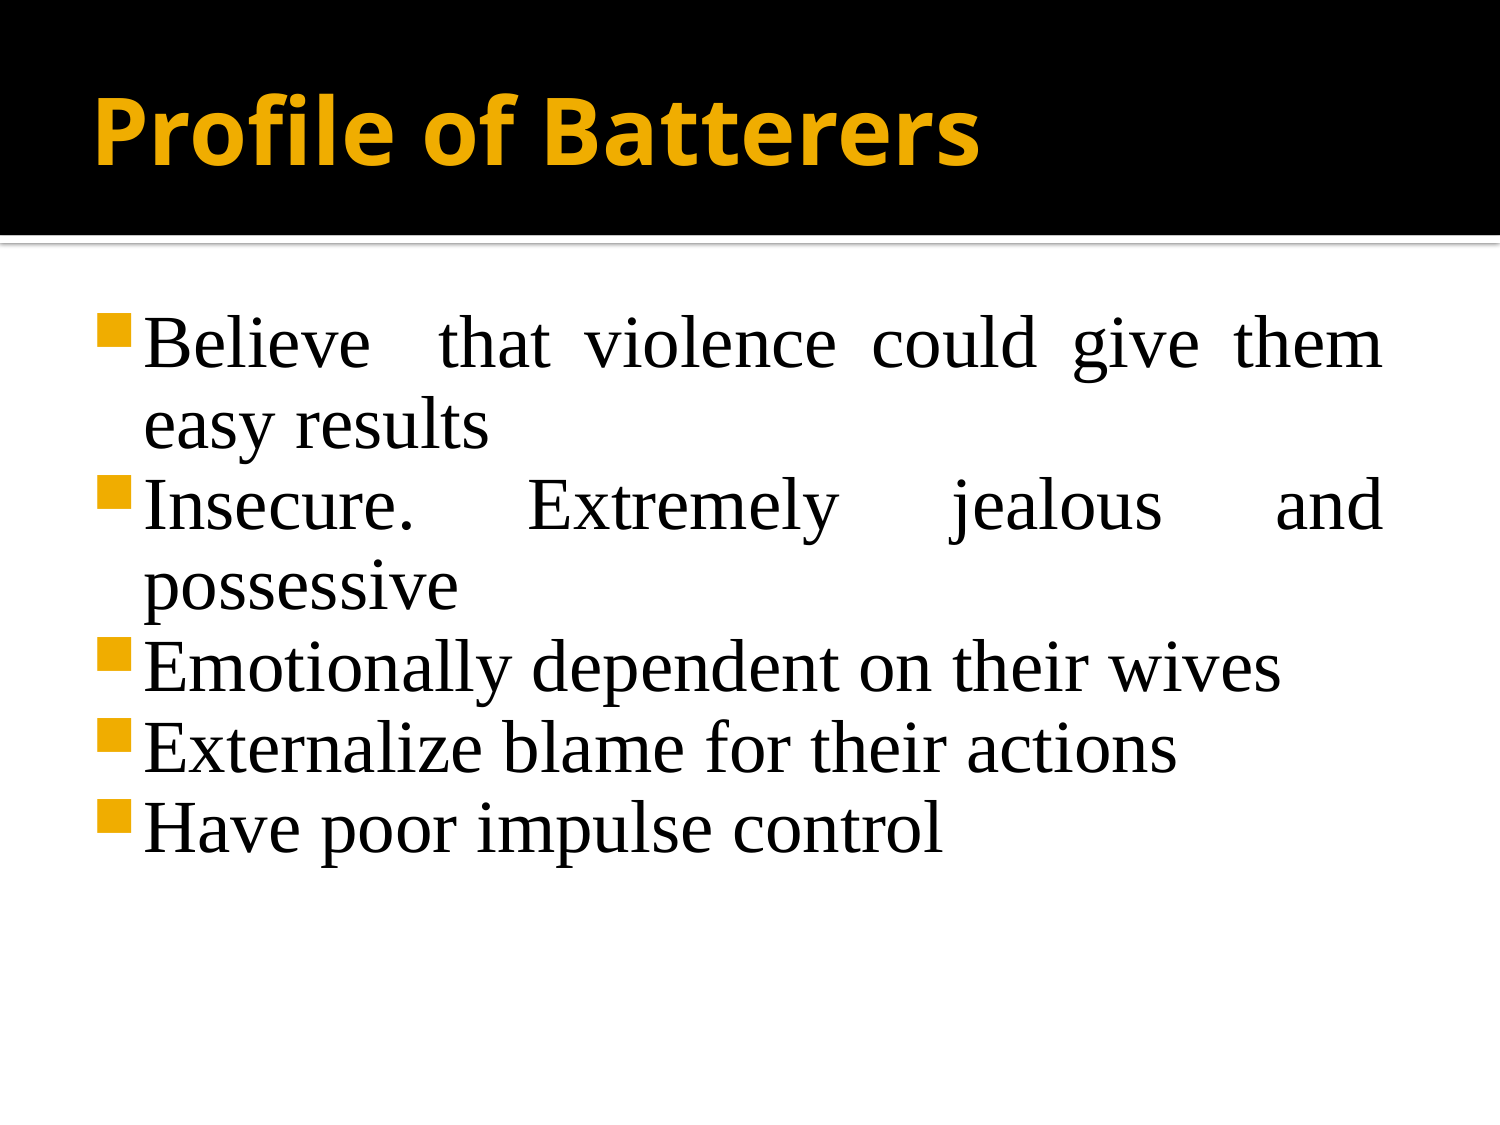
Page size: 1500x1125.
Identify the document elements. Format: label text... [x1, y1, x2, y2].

title Profile of Batterers [75, 25, 1425, 231]
list Believe that violence could give them easy results Insecure. Extremely jealous and possessive Emotionally dependent on their wives Externalize blame for their actions Have poor impulse control [62, 287, 1401, 1063]
